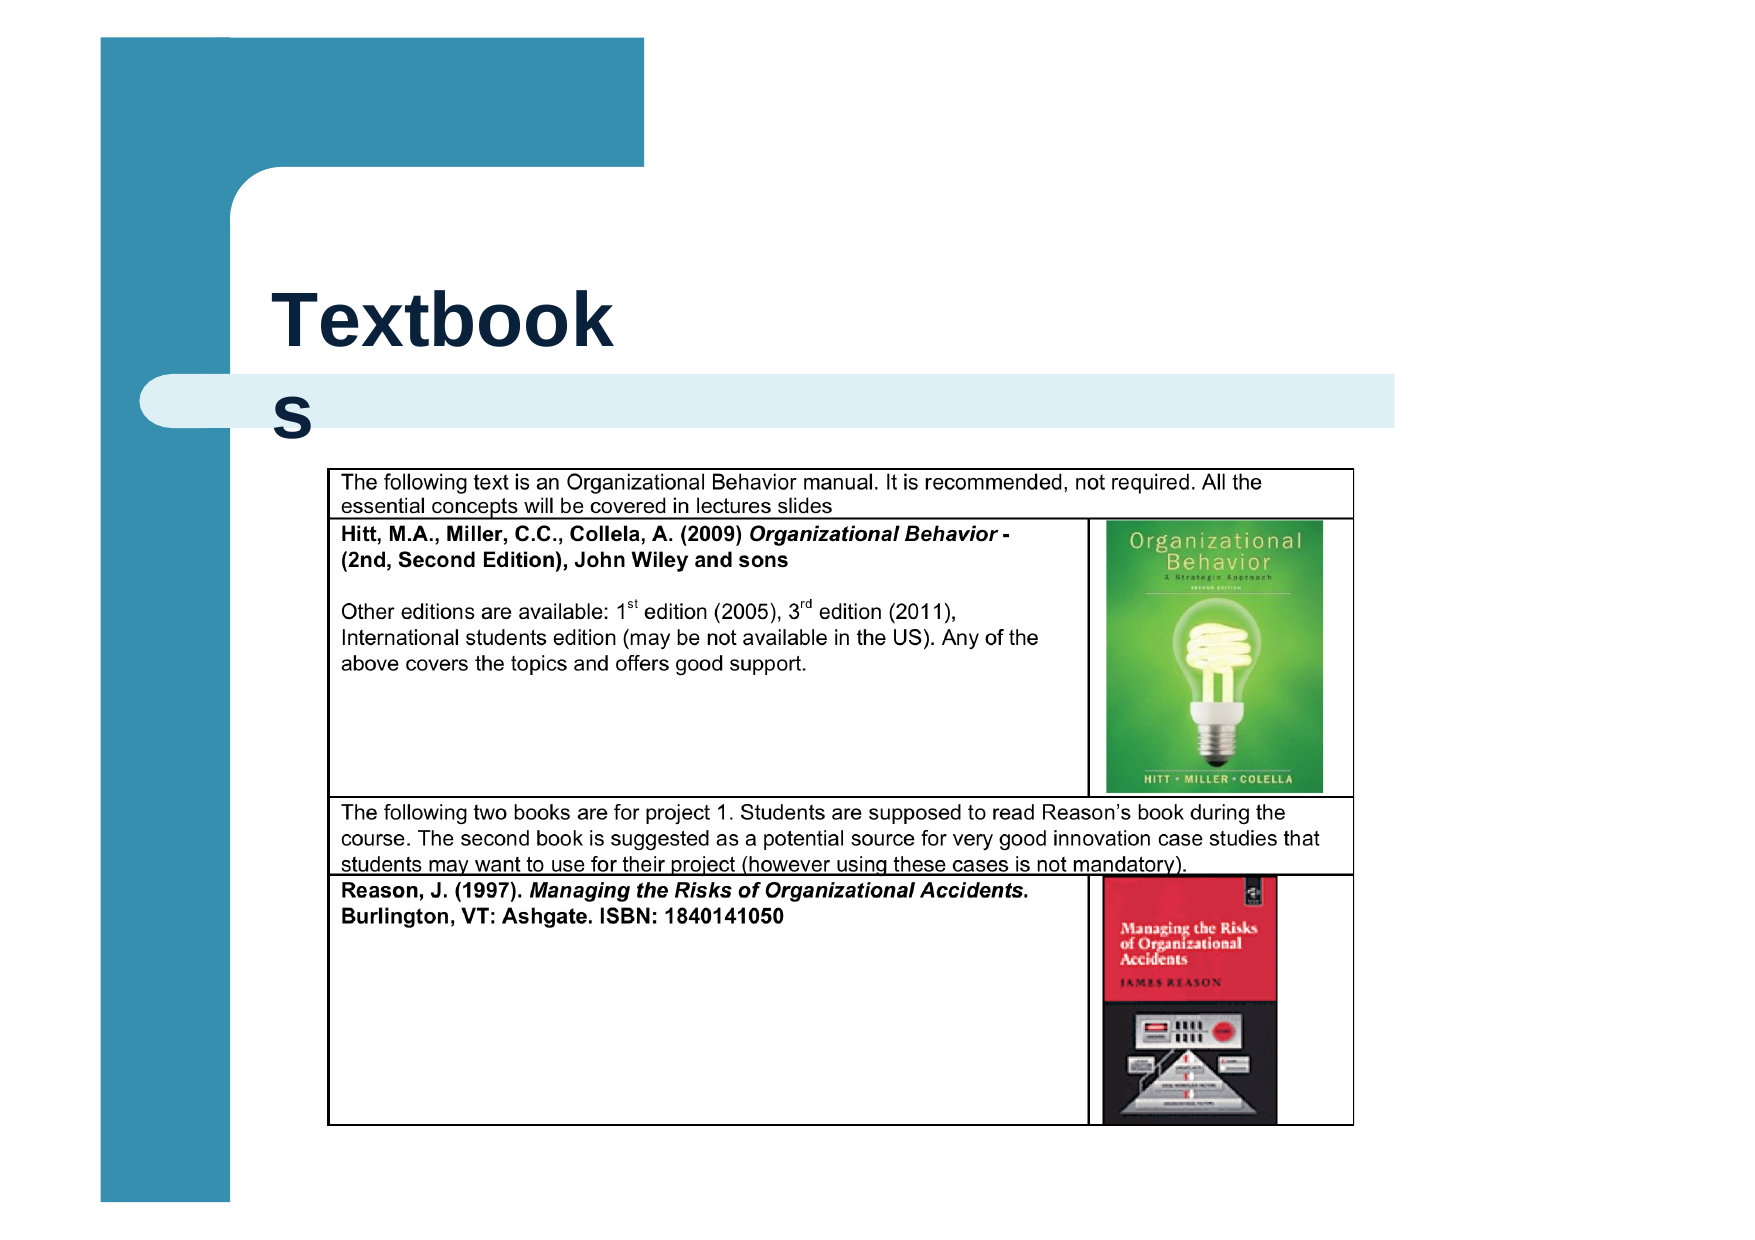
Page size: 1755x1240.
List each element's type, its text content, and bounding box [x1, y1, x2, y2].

text_box [327, 468, 1355, 1126]
title Textbooks [269, 266, 657, 477]
